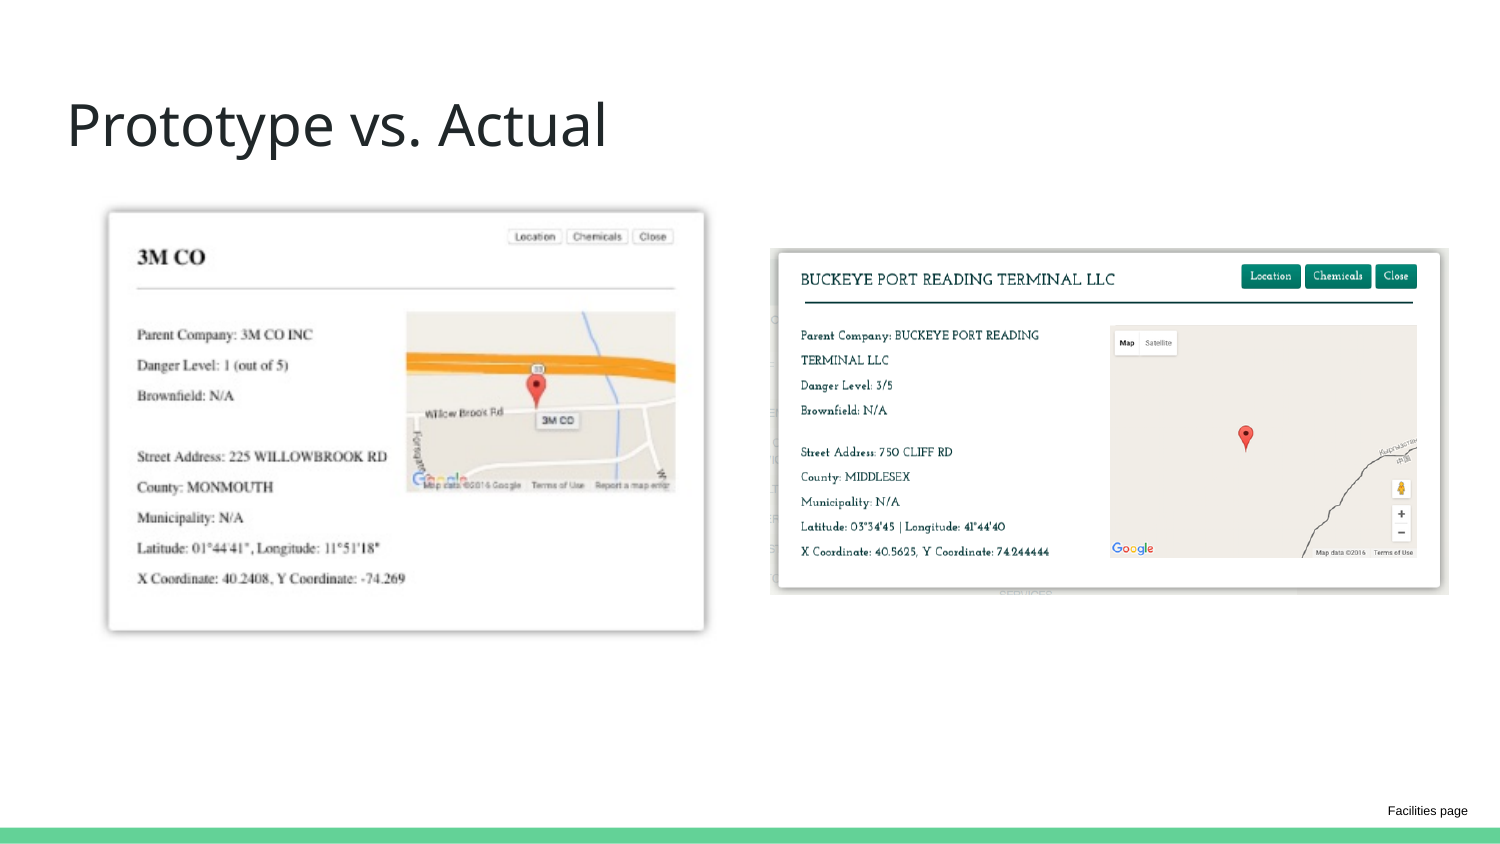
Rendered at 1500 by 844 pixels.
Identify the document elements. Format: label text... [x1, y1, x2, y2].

text_box Facilities page [1356, 788, 1500, 826]
title Prototype vs. Actual [51, 72, 1449, 167]
picture [90, 195, 726, 648]
picture [769, 248, 1450, 596]
